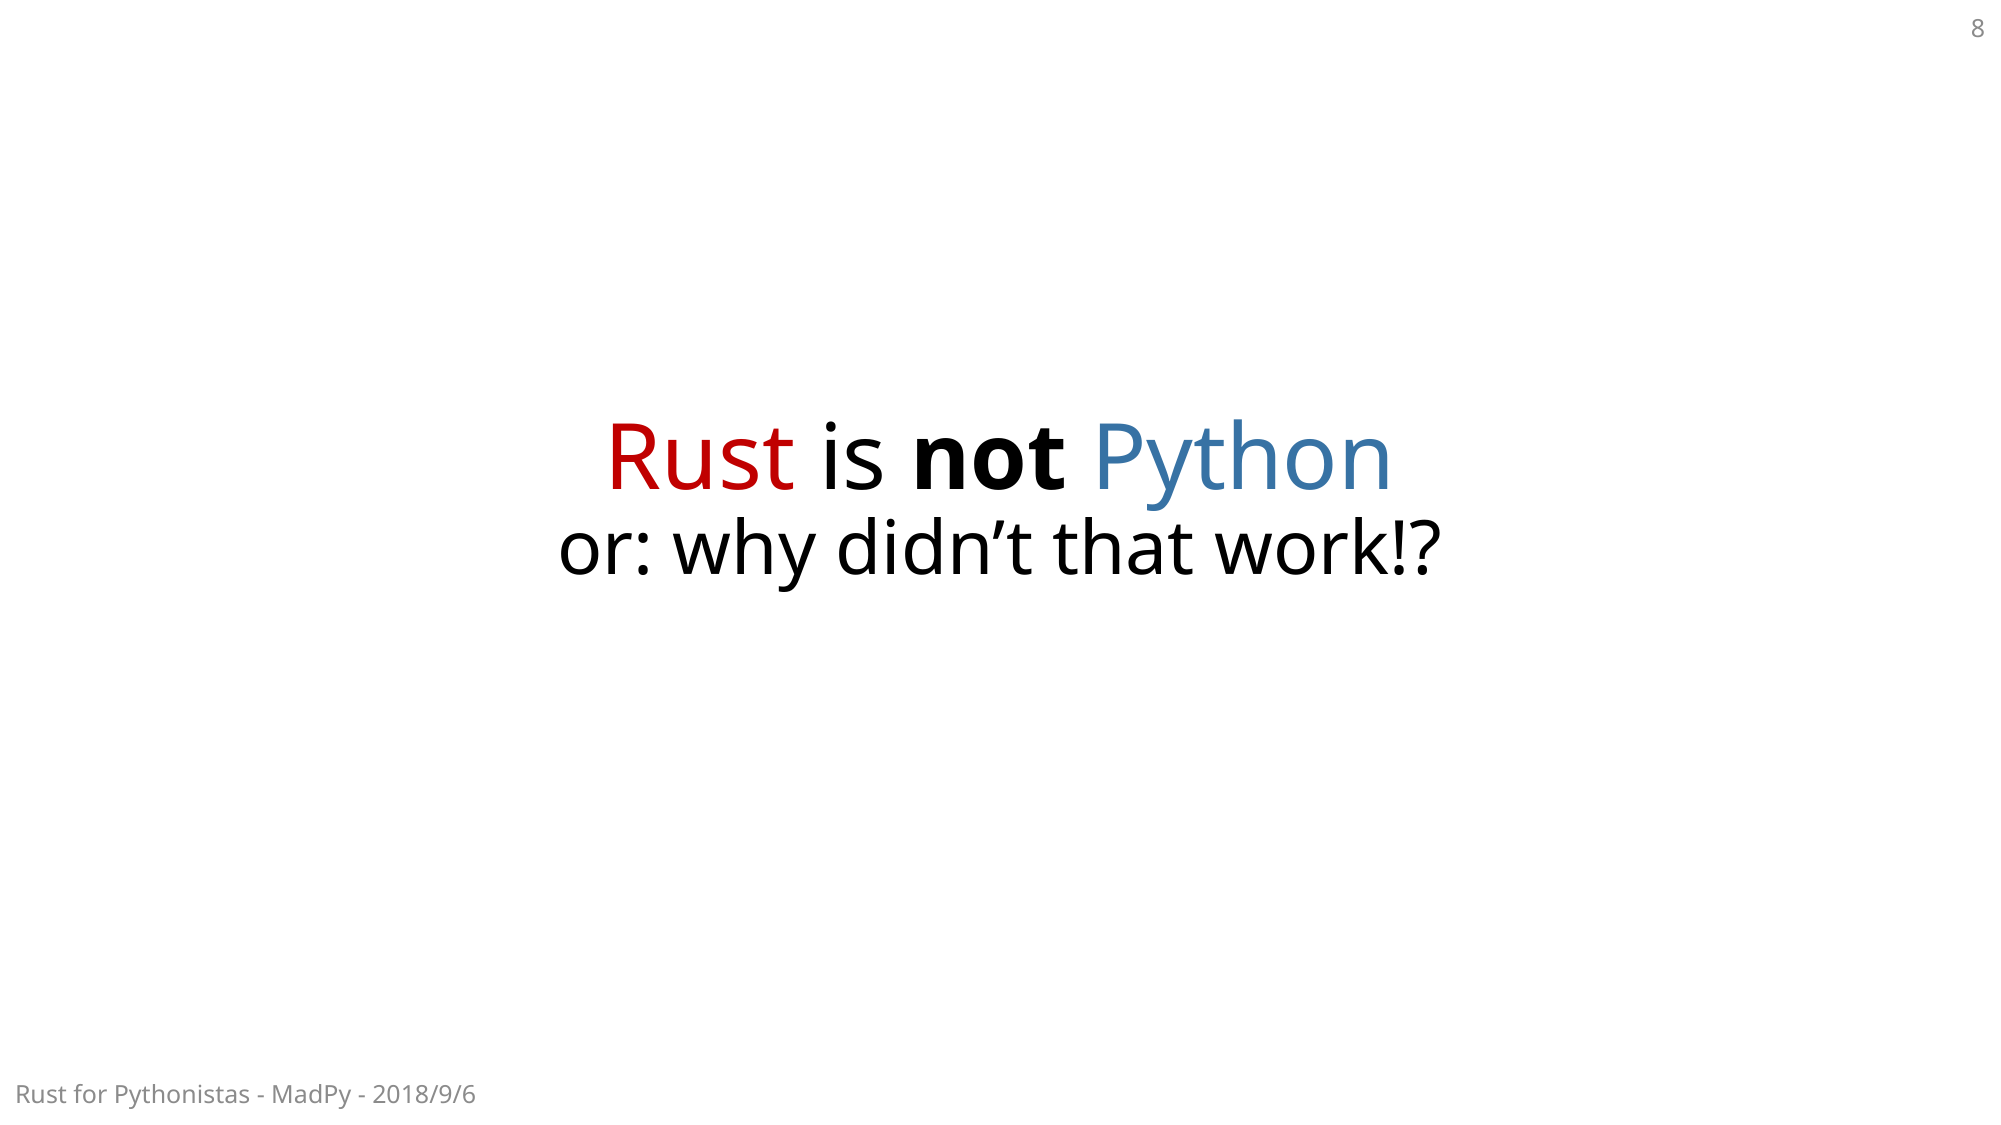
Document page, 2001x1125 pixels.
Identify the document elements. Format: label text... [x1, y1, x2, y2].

slide_number 8 [1933, 0, 2000, 60]
title Rust is not Python or: why didn’t that work!? [0, 390, 2000, 611]
footer Rust for Pythonistas - MadPy - 2018/9/6 [0, 1065, 675, 1125]
